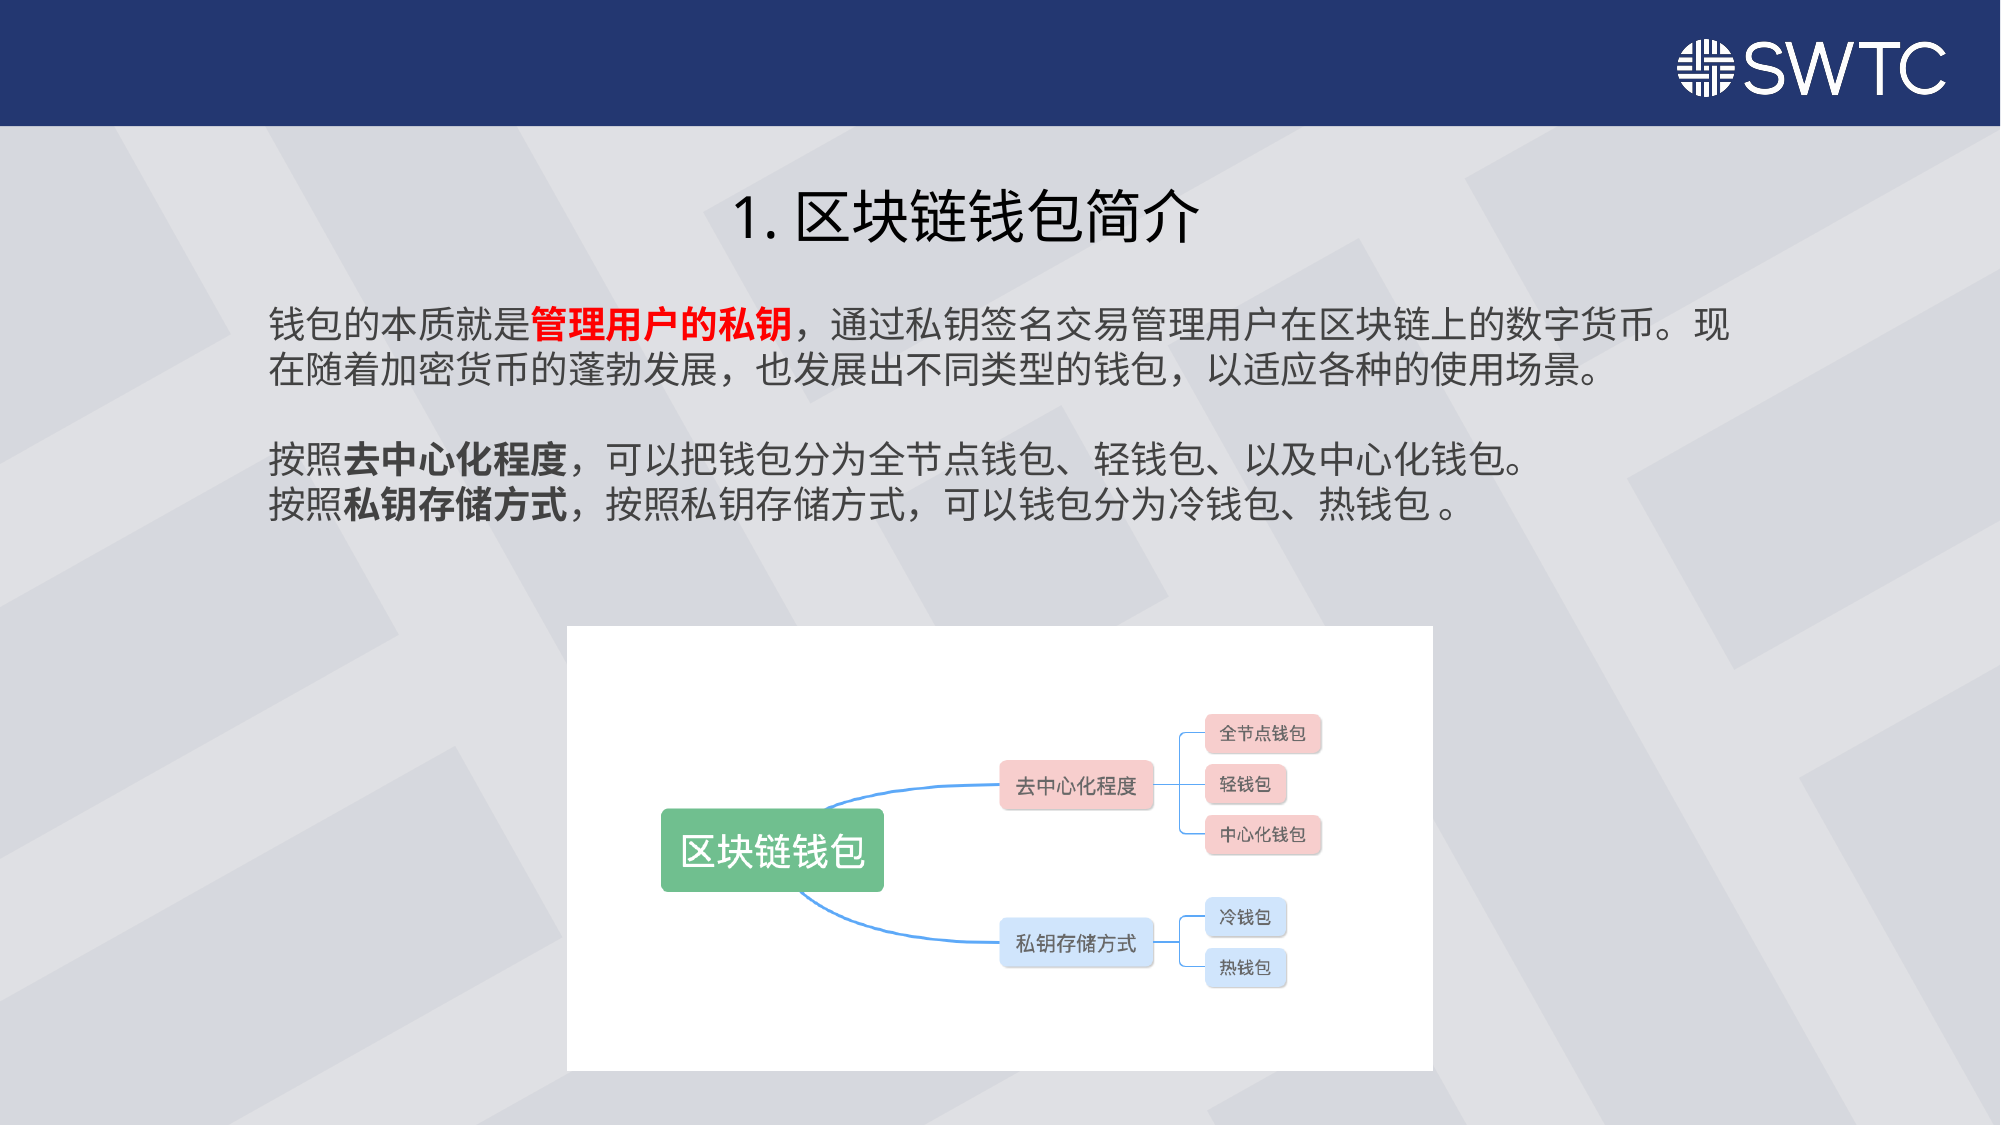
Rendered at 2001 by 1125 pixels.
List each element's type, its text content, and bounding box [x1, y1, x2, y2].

text_box 钱包的本质就是管理用户的私钥，通过私钥签名交易管理用户在区块链上的数字货币。现在随着加密货币的蓬勃发展，也发展出不同类型的钱包，以适应各种的使用场景。 按照去中心化程度，可以把钱包分为全节点钱包、轻钱包、以及中心化钱包。 按照私钥存储方式，按照私钥存储方式，可以钱包分为冷钱包、热钱包 。 [253, 294, 1747, 534]
text_box 1.区块链钱包简介 [707, 172, 1225, 258]
picture [567, 626, 1433, 1071]
